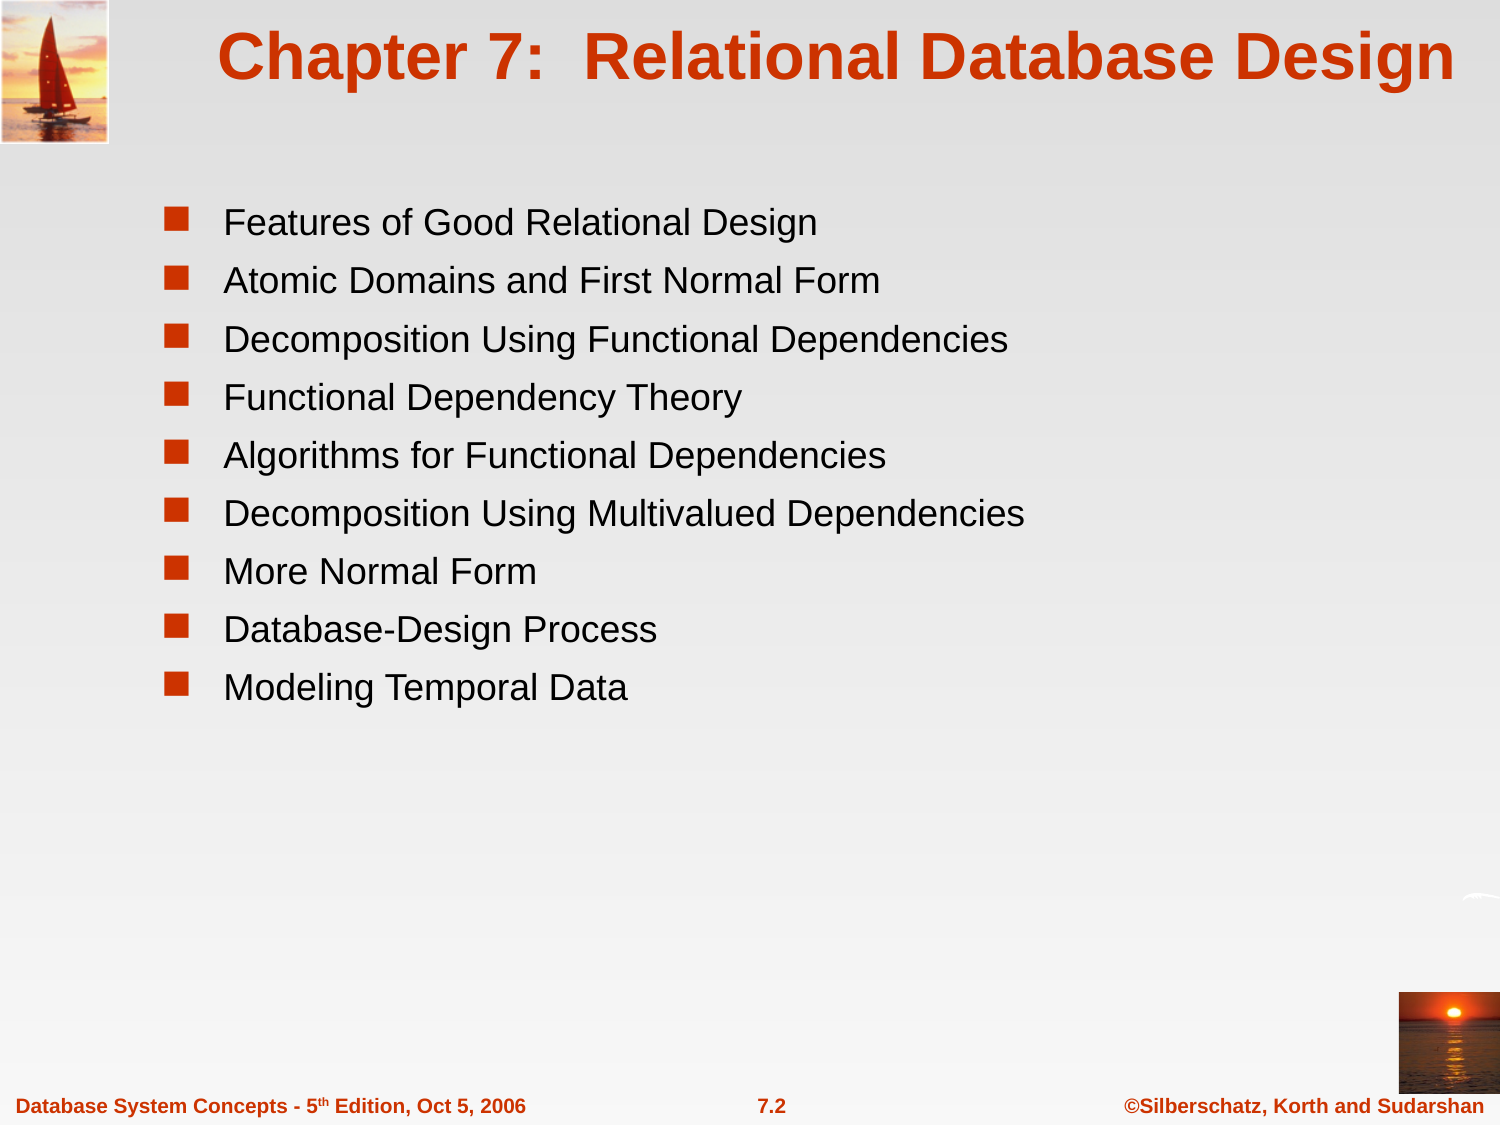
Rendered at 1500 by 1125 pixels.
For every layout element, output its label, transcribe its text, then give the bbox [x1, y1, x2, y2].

list Features of Good Relational Design Atomic Domains and First Normal Form Decomposition Using Functional Dependencies Functional Dependency Theory Algorithms for Functional Dependencies Decomposition Using Multivalued Dependencies More Normal Form Database-Design Process Modeling Temporal Data [151, 190, 1440, 992]
picture [0, 0, 109, 144]
picture [1398, 992, 1500, 1094]
title Chapter 7: Relational Database Design [174, 0, 1500, 101]
